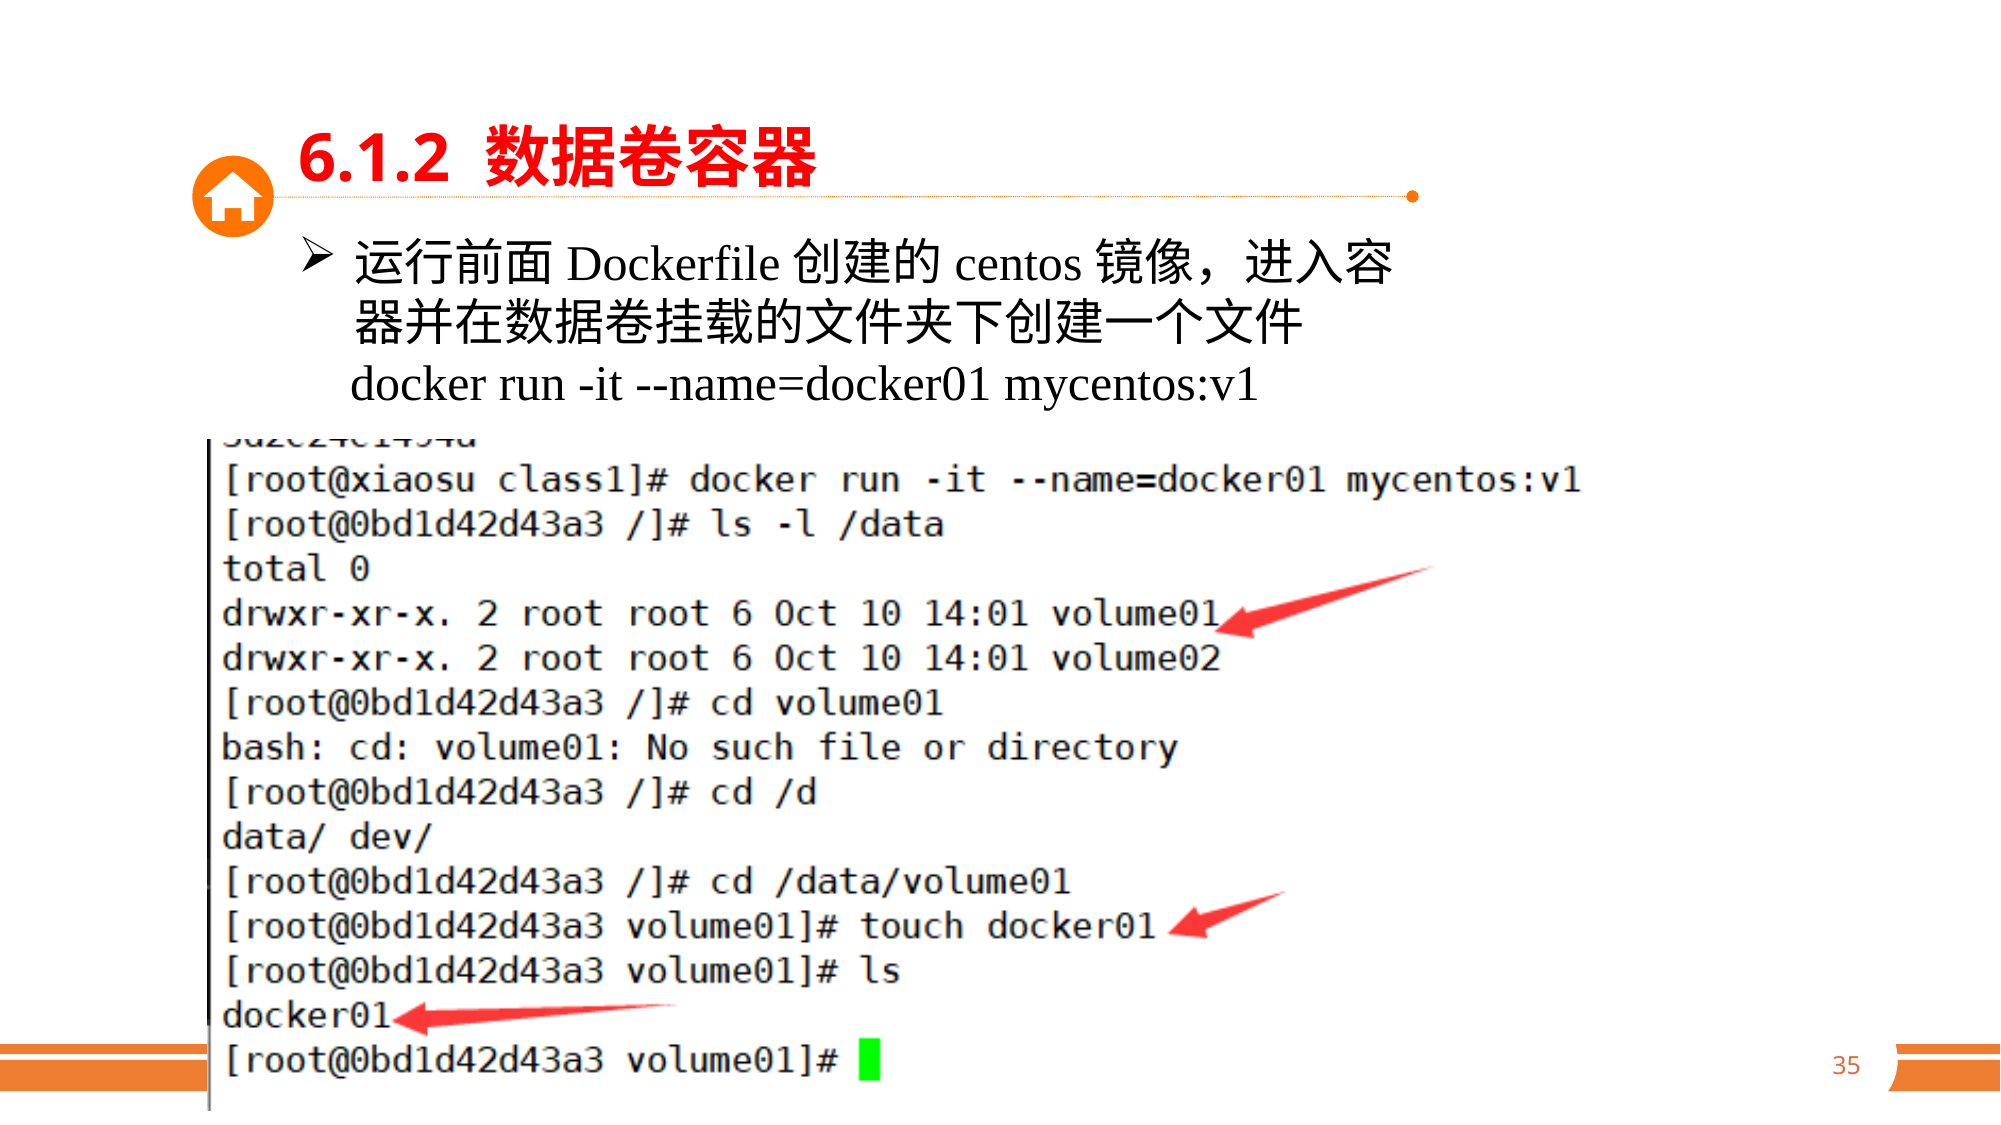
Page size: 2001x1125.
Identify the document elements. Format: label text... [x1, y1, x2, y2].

picture [207, 439, 1833, 1111]
slide_number 35 [1833, 1036, 1877, 1097]
text_box 运行前面Dockerfile创建的centos镜像，进入容器并在数据卷挂载的文件夹下创建一个文件 docker run -it --name=docker01 mycentos:v1 [283, 222, 1416, 418]
text_box 6.1.2 数据卷容器 [283, 107, 1284, 202]
